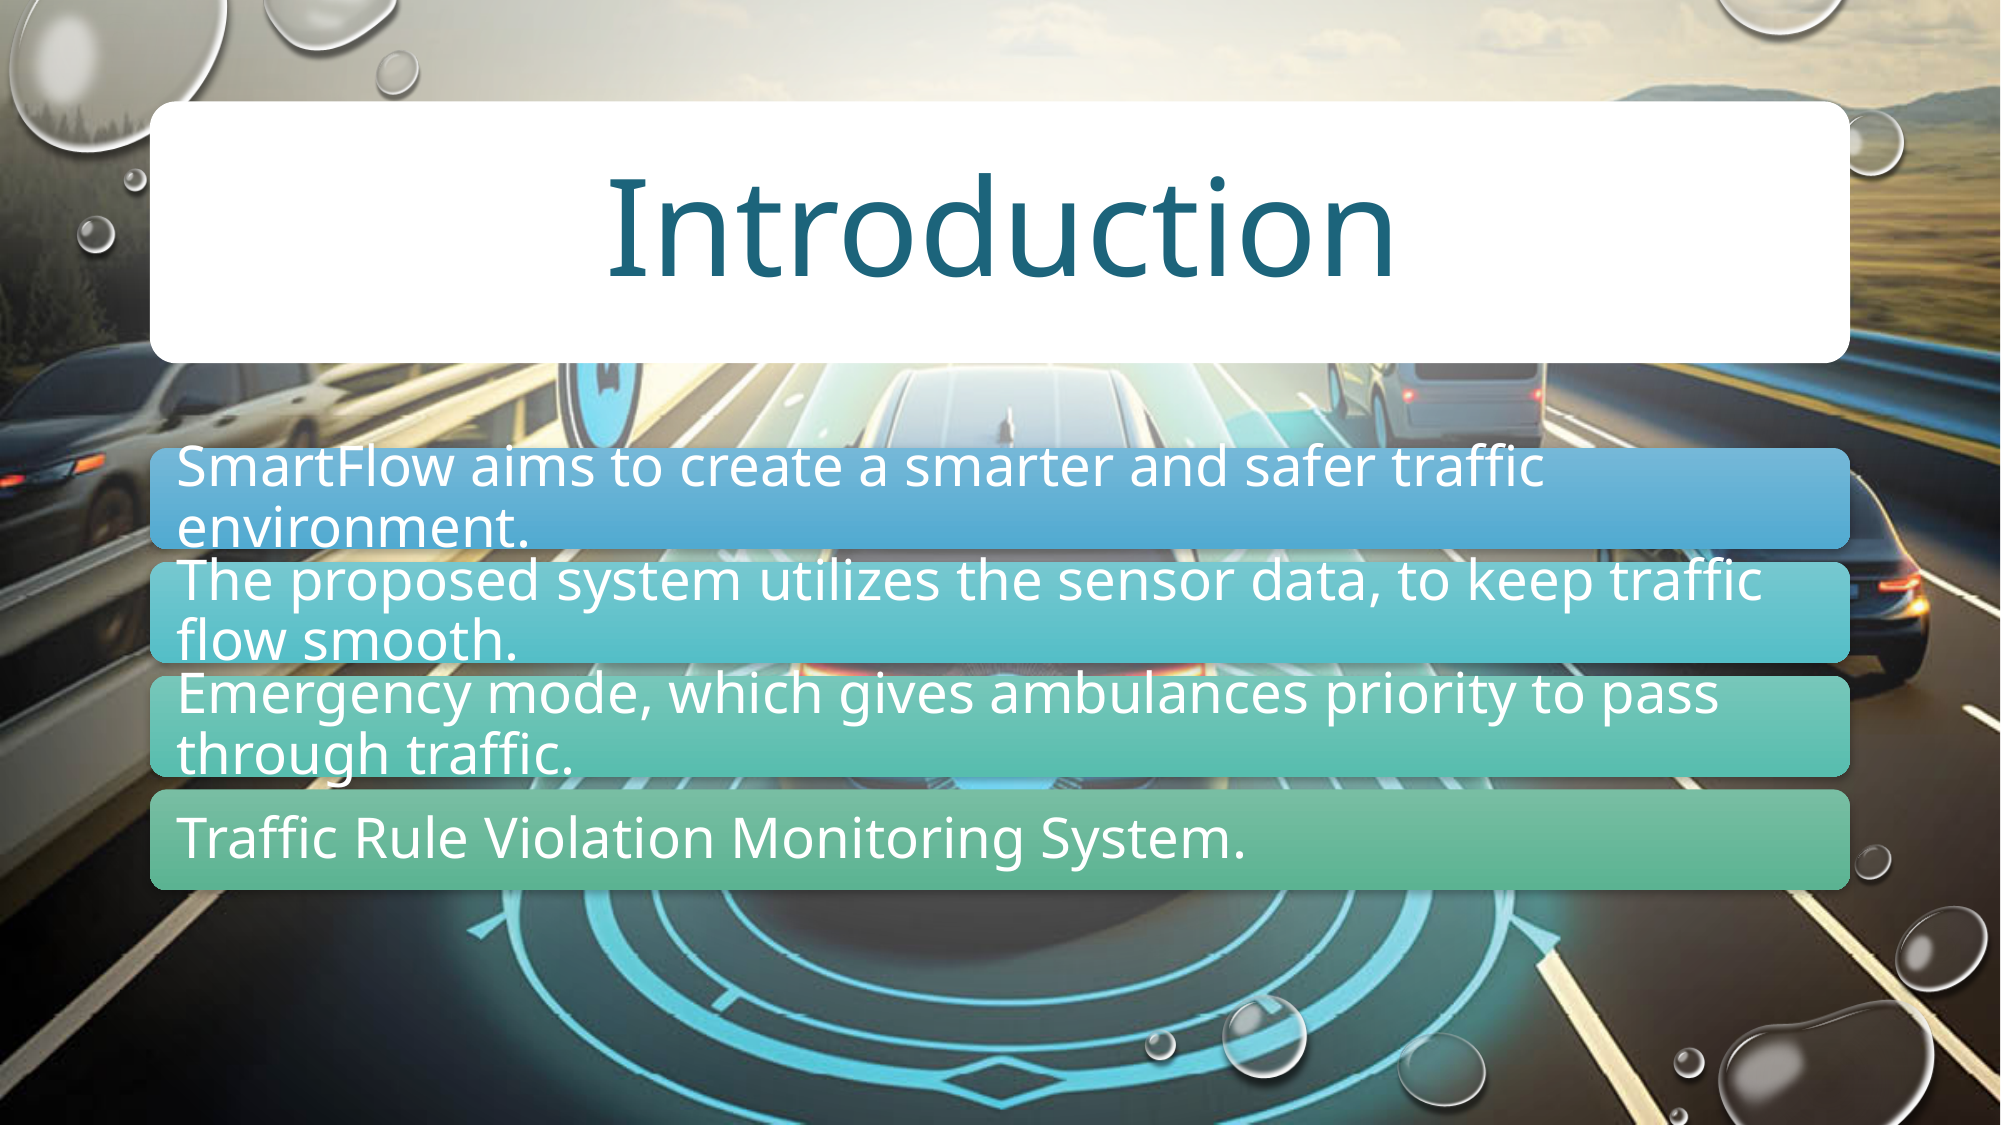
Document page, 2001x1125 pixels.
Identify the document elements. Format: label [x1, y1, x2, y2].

list [149, 387, 1851, 951]
text_box [149, 101, 1851, 364]
picture [0, 0, 2001, 1125]
